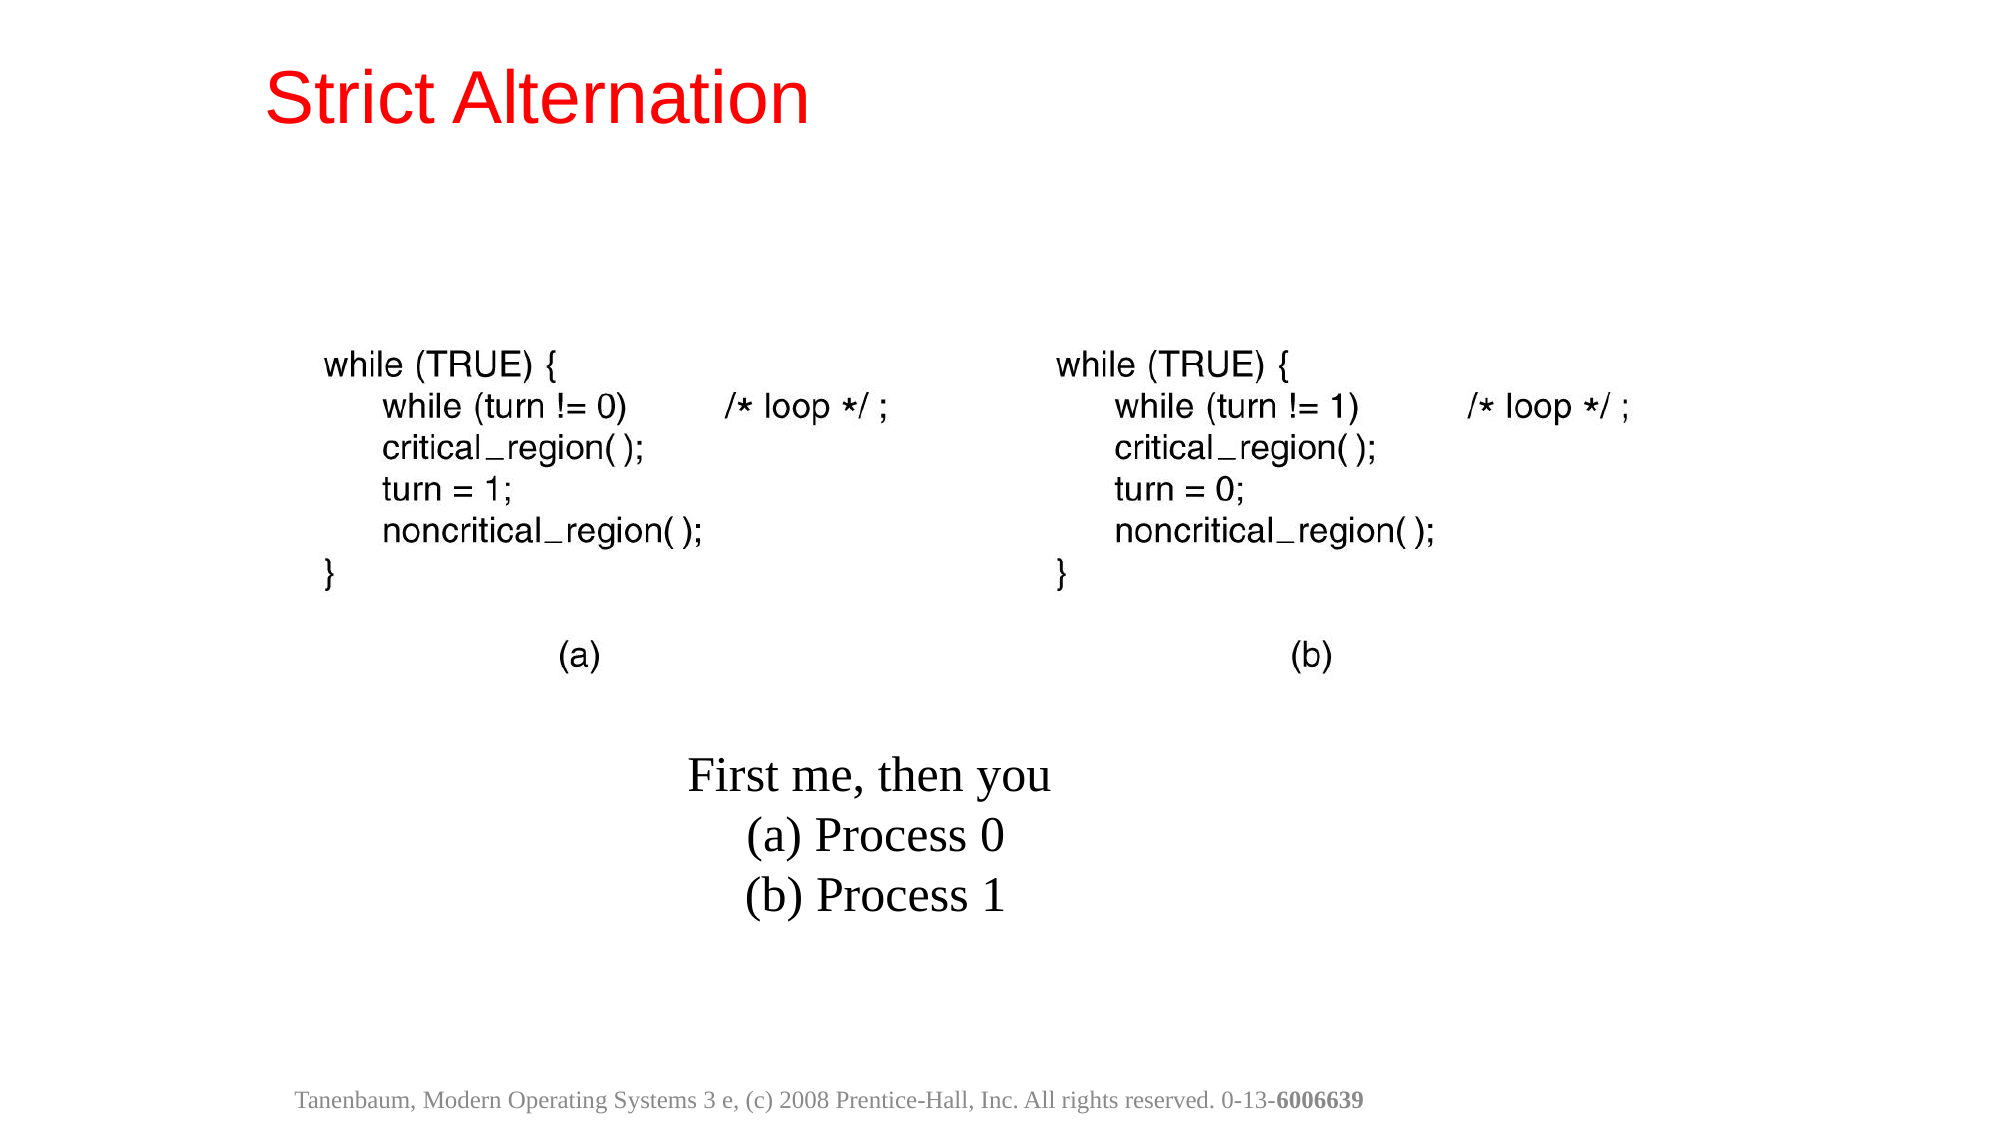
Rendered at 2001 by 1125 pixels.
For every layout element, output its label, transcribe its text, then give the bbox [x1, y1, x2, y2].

text_box Strict Alternation [249, 0, 1750, 188]
text_box First me, then you (a) Process 0 (b) Process 1 [594, 733, 1157, 929]
picture [311, 319, 1731, 698]
text_box Tanenbaum, Modern Operating Systems 3 e, (c) 2008 Prentice-Hall, Inc. All rights reserved. 0-13-6006639 [279, 1077, 1709, 1120]
text_box [249, 759, 1750, 1019]
